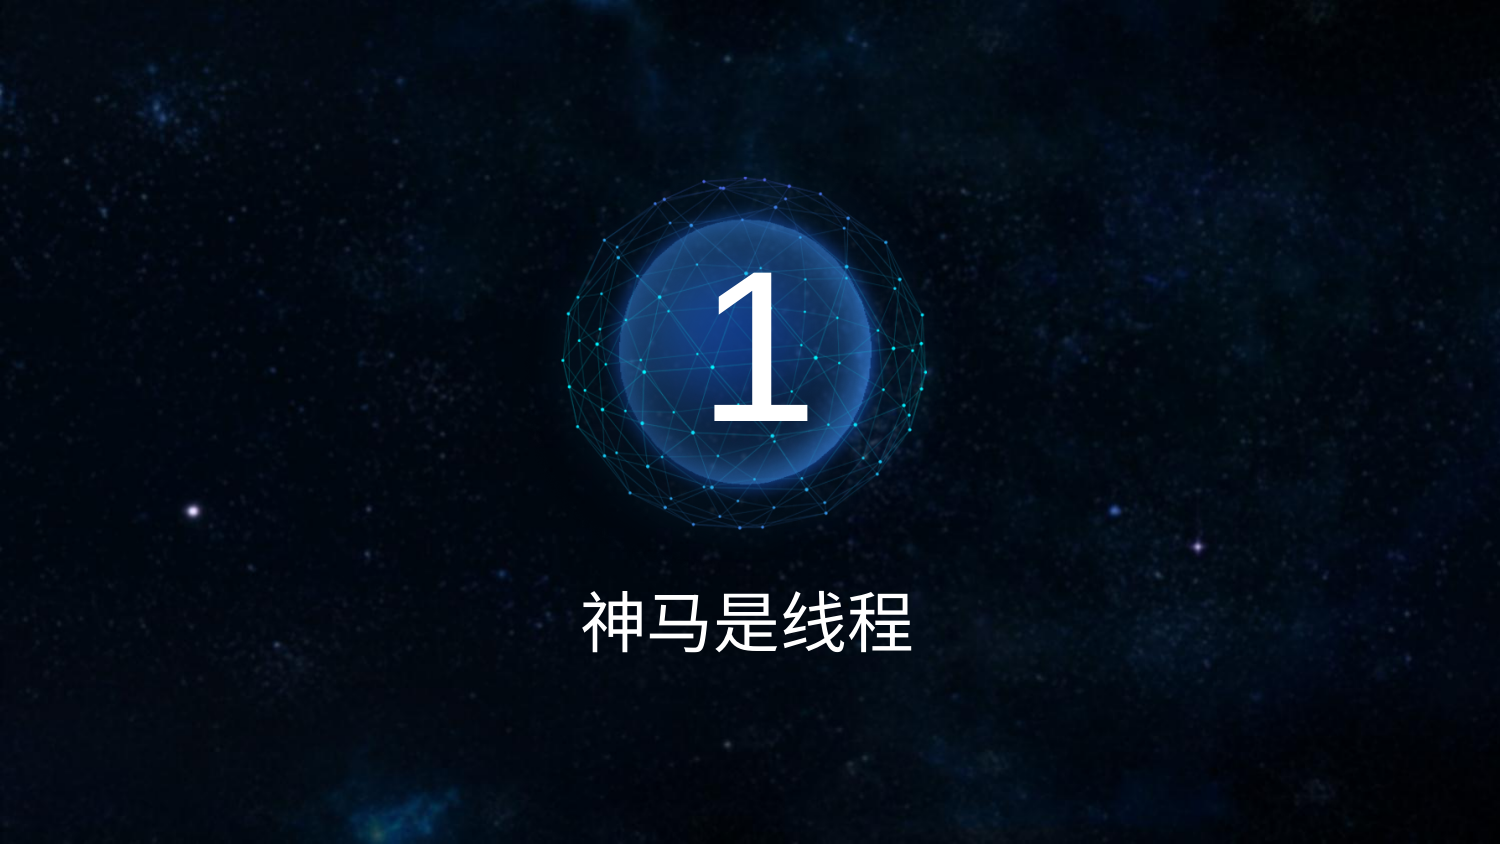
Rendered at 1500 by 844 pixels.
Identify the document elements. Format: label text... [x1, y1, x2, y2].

picture [0, 0, 1500, 844]
text_box 神马是线程 [565, 622, 944, 669]
